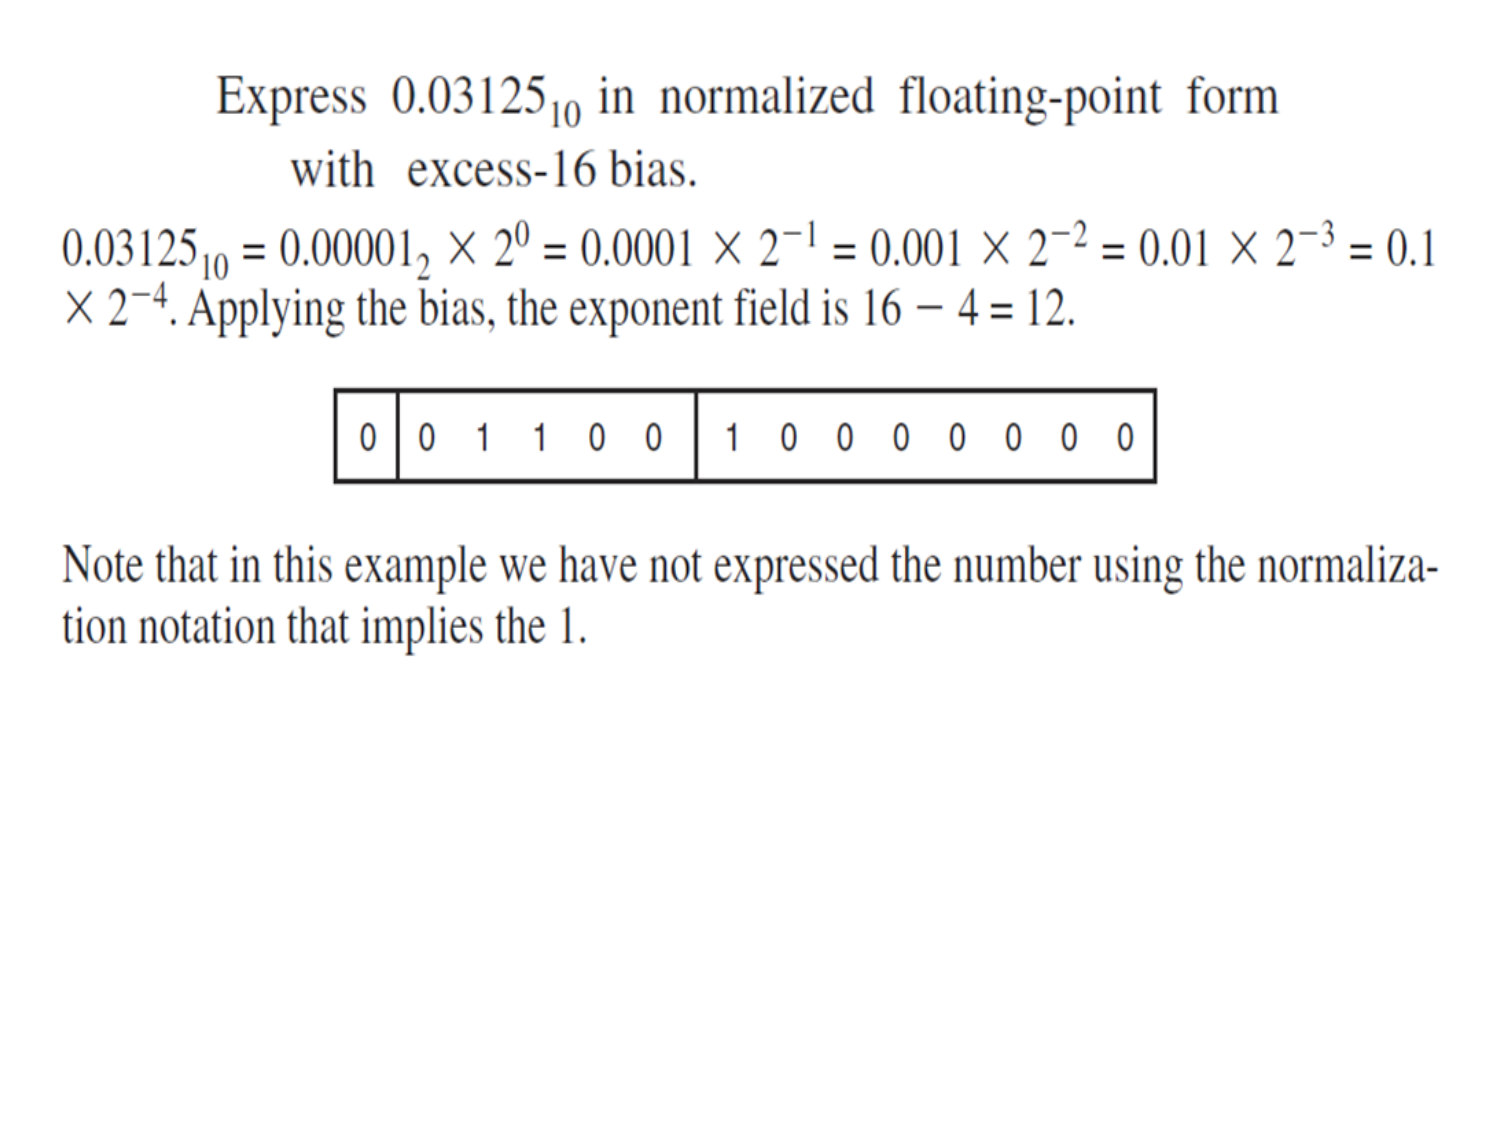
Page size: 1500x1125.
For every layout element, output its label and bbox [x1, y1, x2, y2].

picture [58, 46, 1500, 761]
